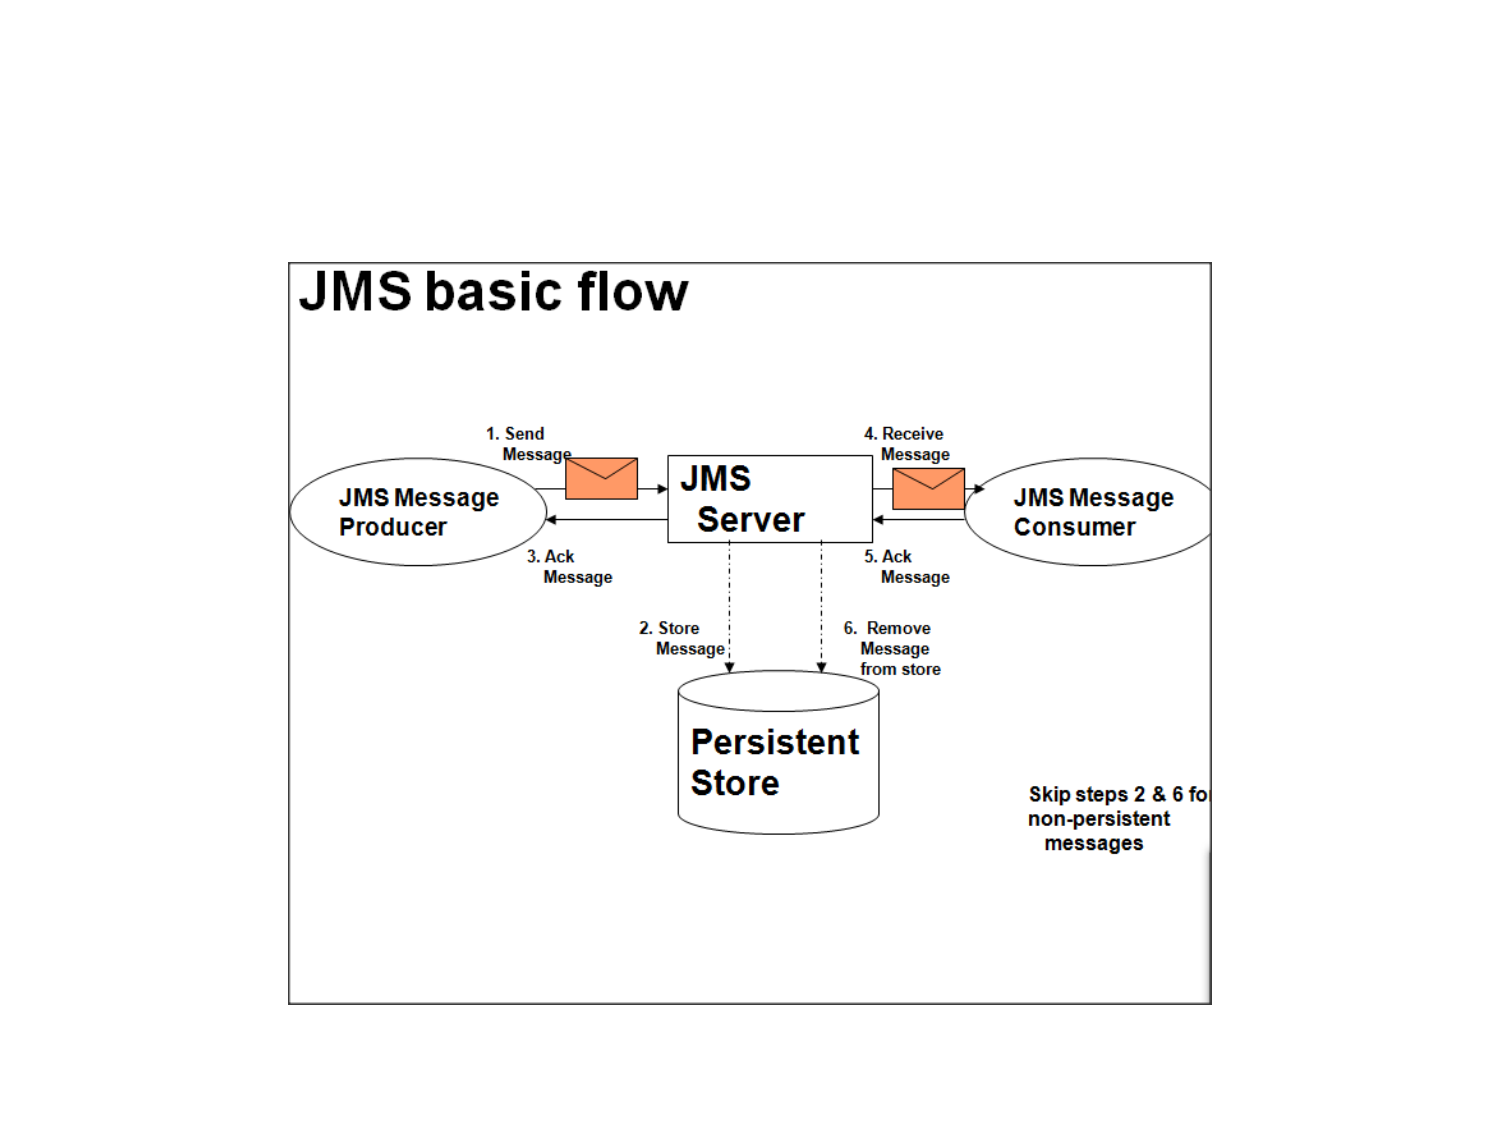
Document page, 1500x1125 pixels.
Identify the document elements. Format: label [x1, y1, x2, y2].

list [287, 262, 1213, 1006]
